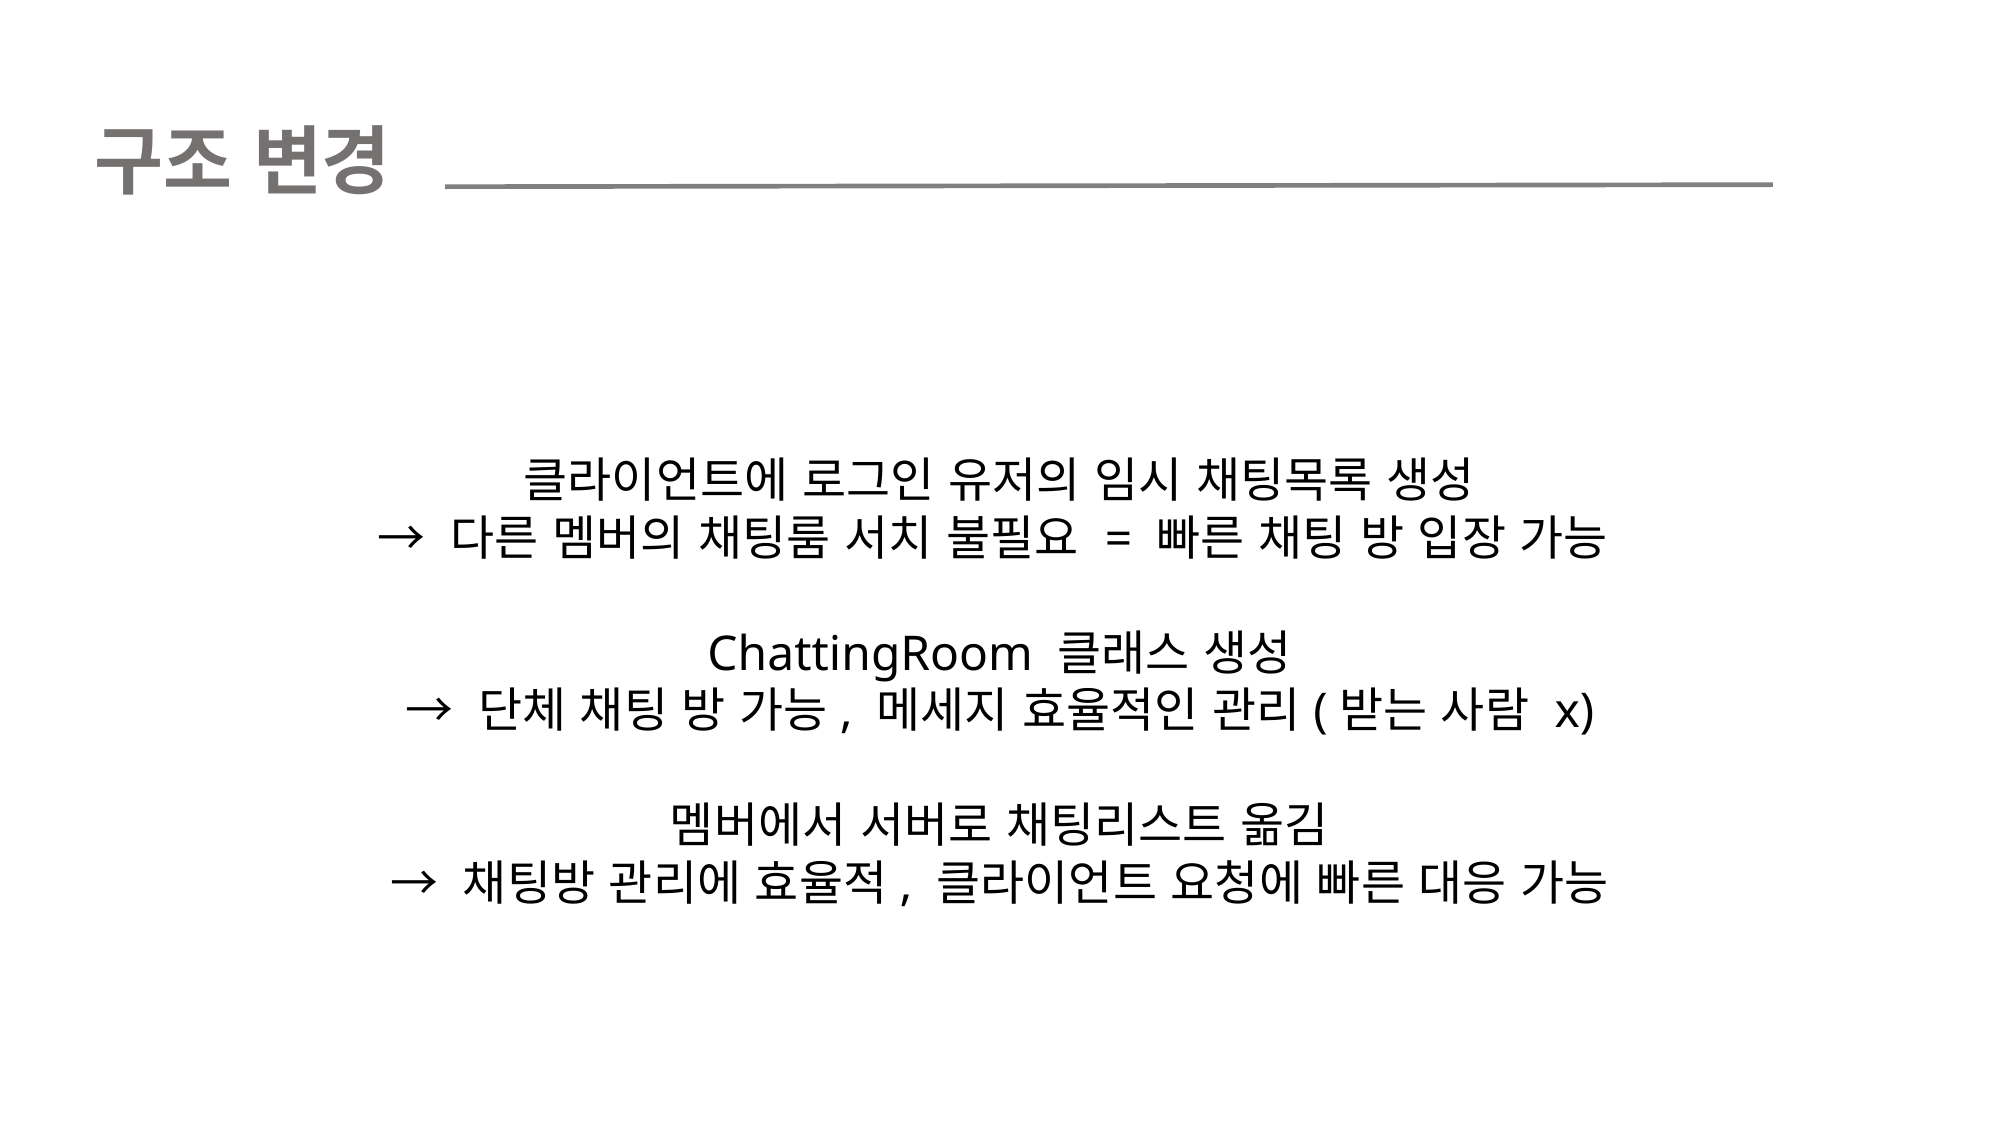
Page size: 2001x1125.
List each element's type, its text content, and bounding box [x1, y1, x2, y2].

text_box 구조 변경 [0, 55, 547, 273]
text_box 클라이언트에 로그인 유저의 임시 채팅목록 생성 → 다른 멤버의 채팅룸 서치 불필요 = 빠른 채팅 방 입장 가능 ChattingRoom 클래스 생성 → 단체 채팅 방 가능, 메세지 효율적인 관리(받는 사람 x) 멤버에서 서버로 채팅리스트 옮김 → 채팅방 관리에 효율적, 클라이언트 요청에 빠른 대응 가능 [286, 350, 1714, 952]
